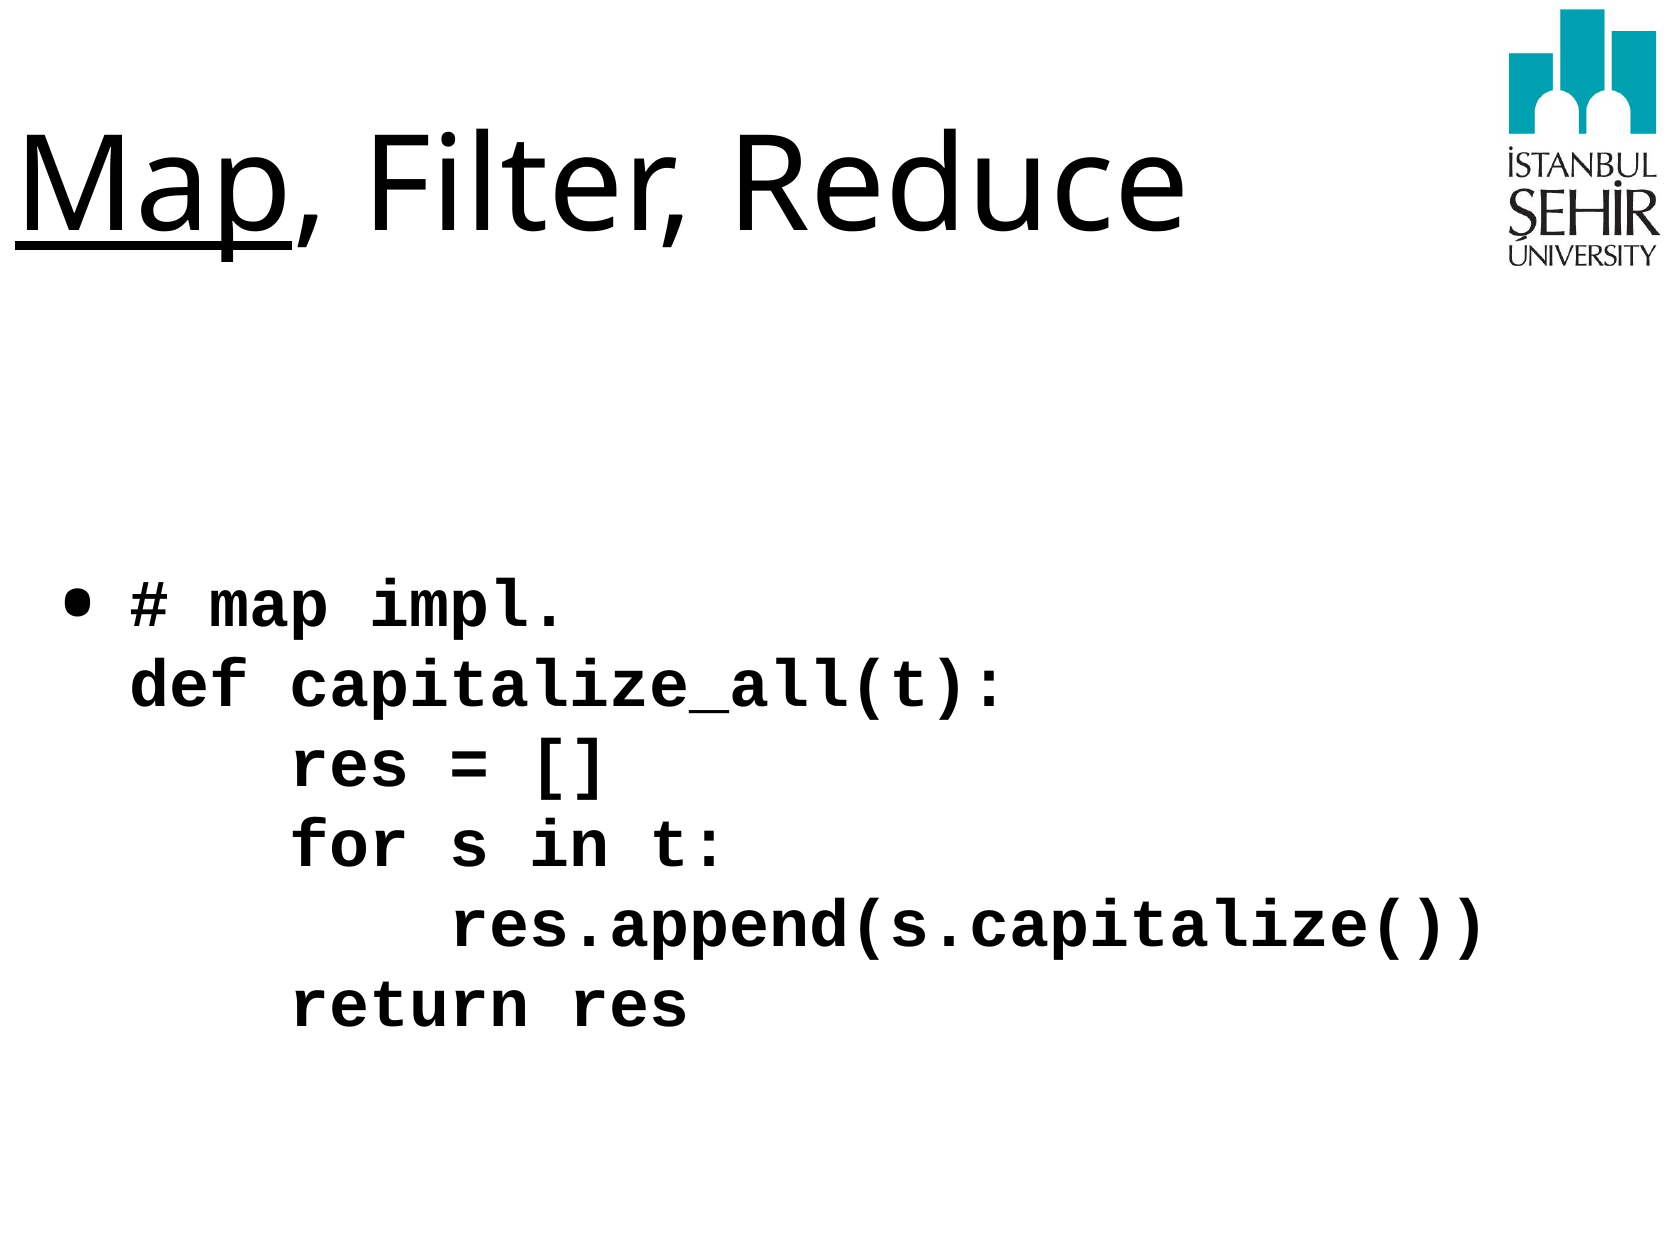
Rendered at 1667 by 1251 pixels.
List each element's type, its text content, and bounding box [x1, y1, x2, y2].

list # map impl. def capitalize_all(t): res = [] for s in t: res.append(s.capitalize()) return res [8, 354, 1663, 1246]
title Map, Filter, Reduce [8, 8, 1663, 346]
picture [1491, 0, 1667, 285]
